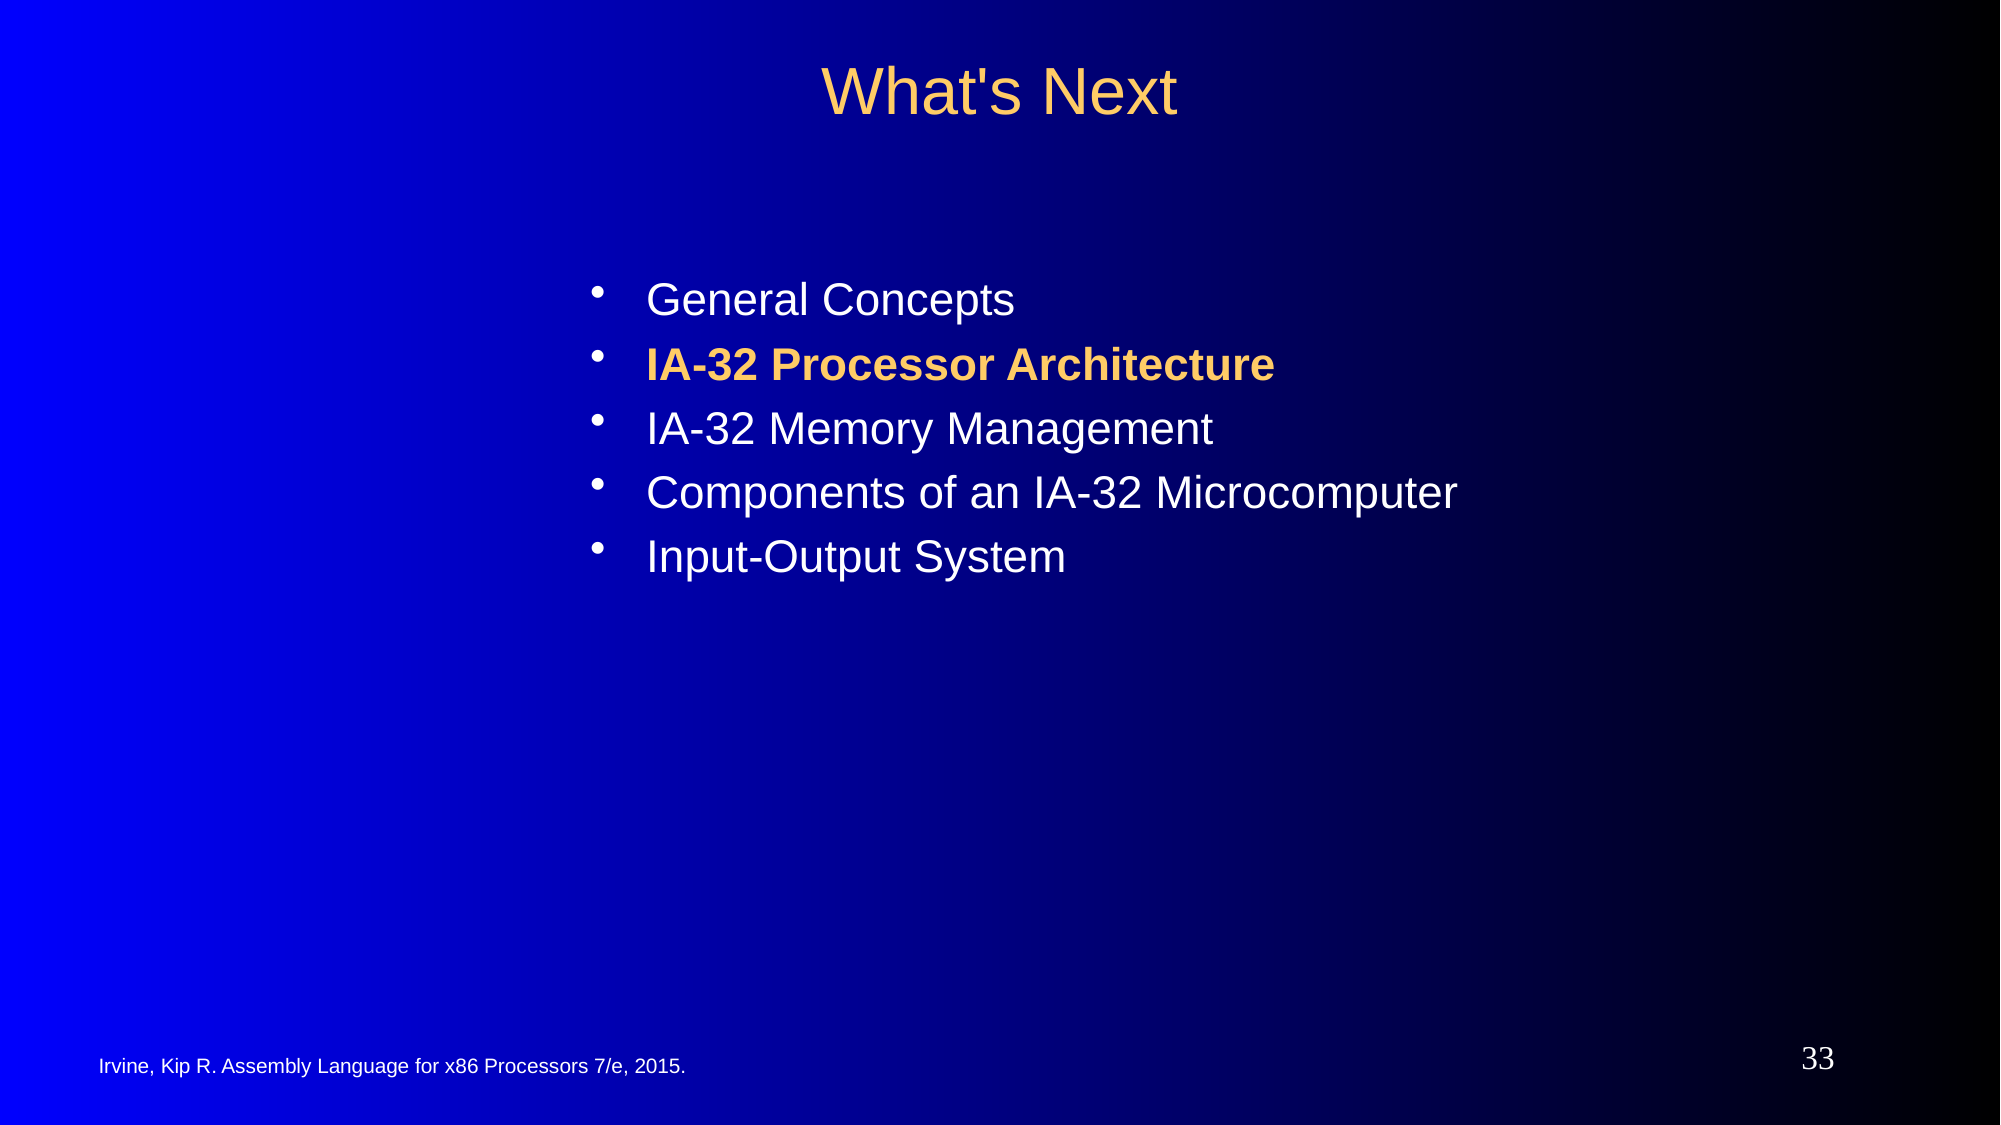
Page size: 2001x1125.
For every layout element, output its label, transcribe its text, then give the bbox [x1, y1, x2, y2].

list General Concepts IA-32 Processor Architecture IA-32 Memory Management Components of an IA-32 Microcomputer Input-Output System [575, 262, 1588, 750]
footer Irvine, Kip R. Assembly Language for x86 Processors 7/e, 2015. [83, 1040, 1034, 1091]
slide_number 33 [1633, 1025, 1850, 1088]
title What's Next [150, 37, 1850, 138]
